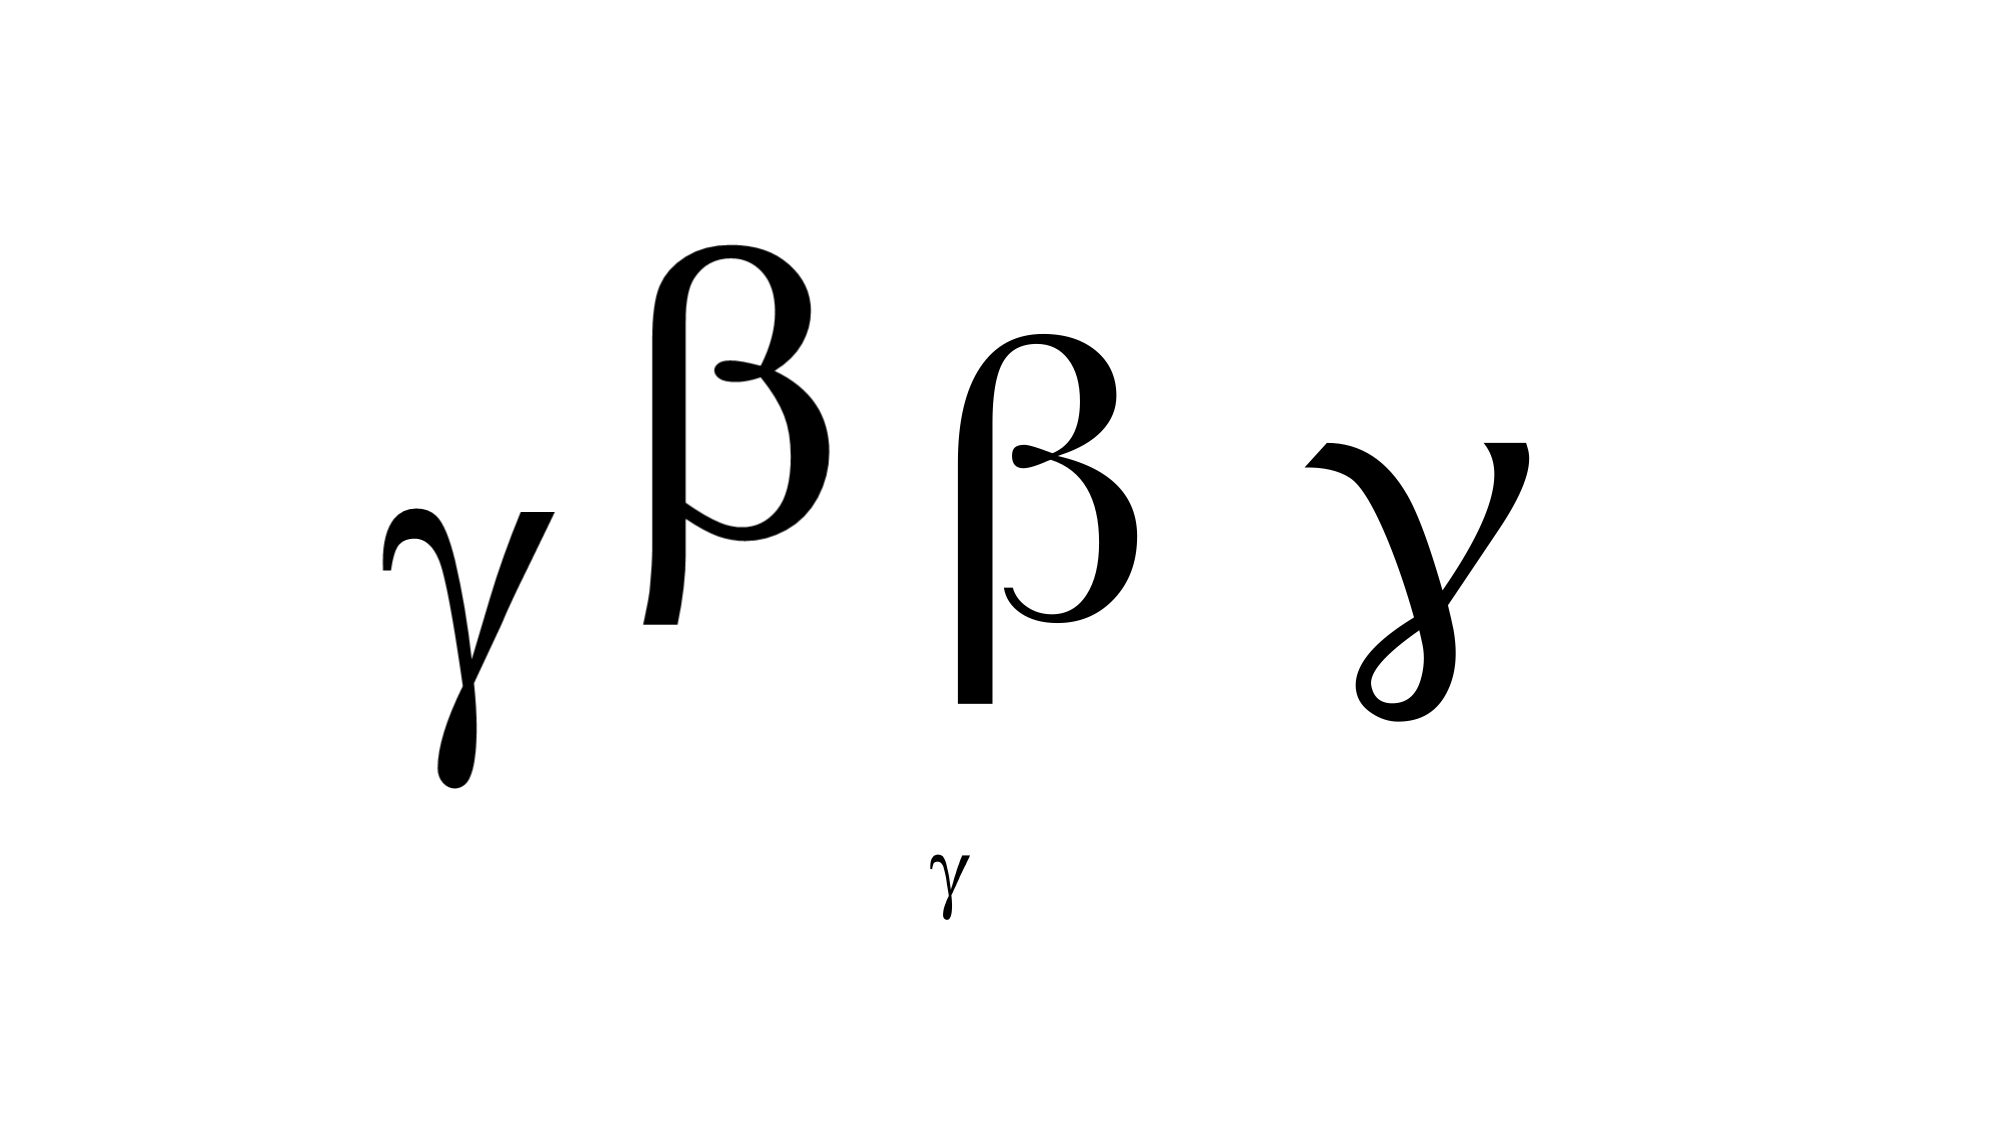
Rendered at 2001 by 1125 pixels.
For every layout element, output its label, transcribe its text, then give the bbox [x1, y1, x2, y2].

text_box g [1293, 214, 1505, 730]
picture [368, 0, 1098, 978]
text_box b [1098, 195, 1125, 711]
